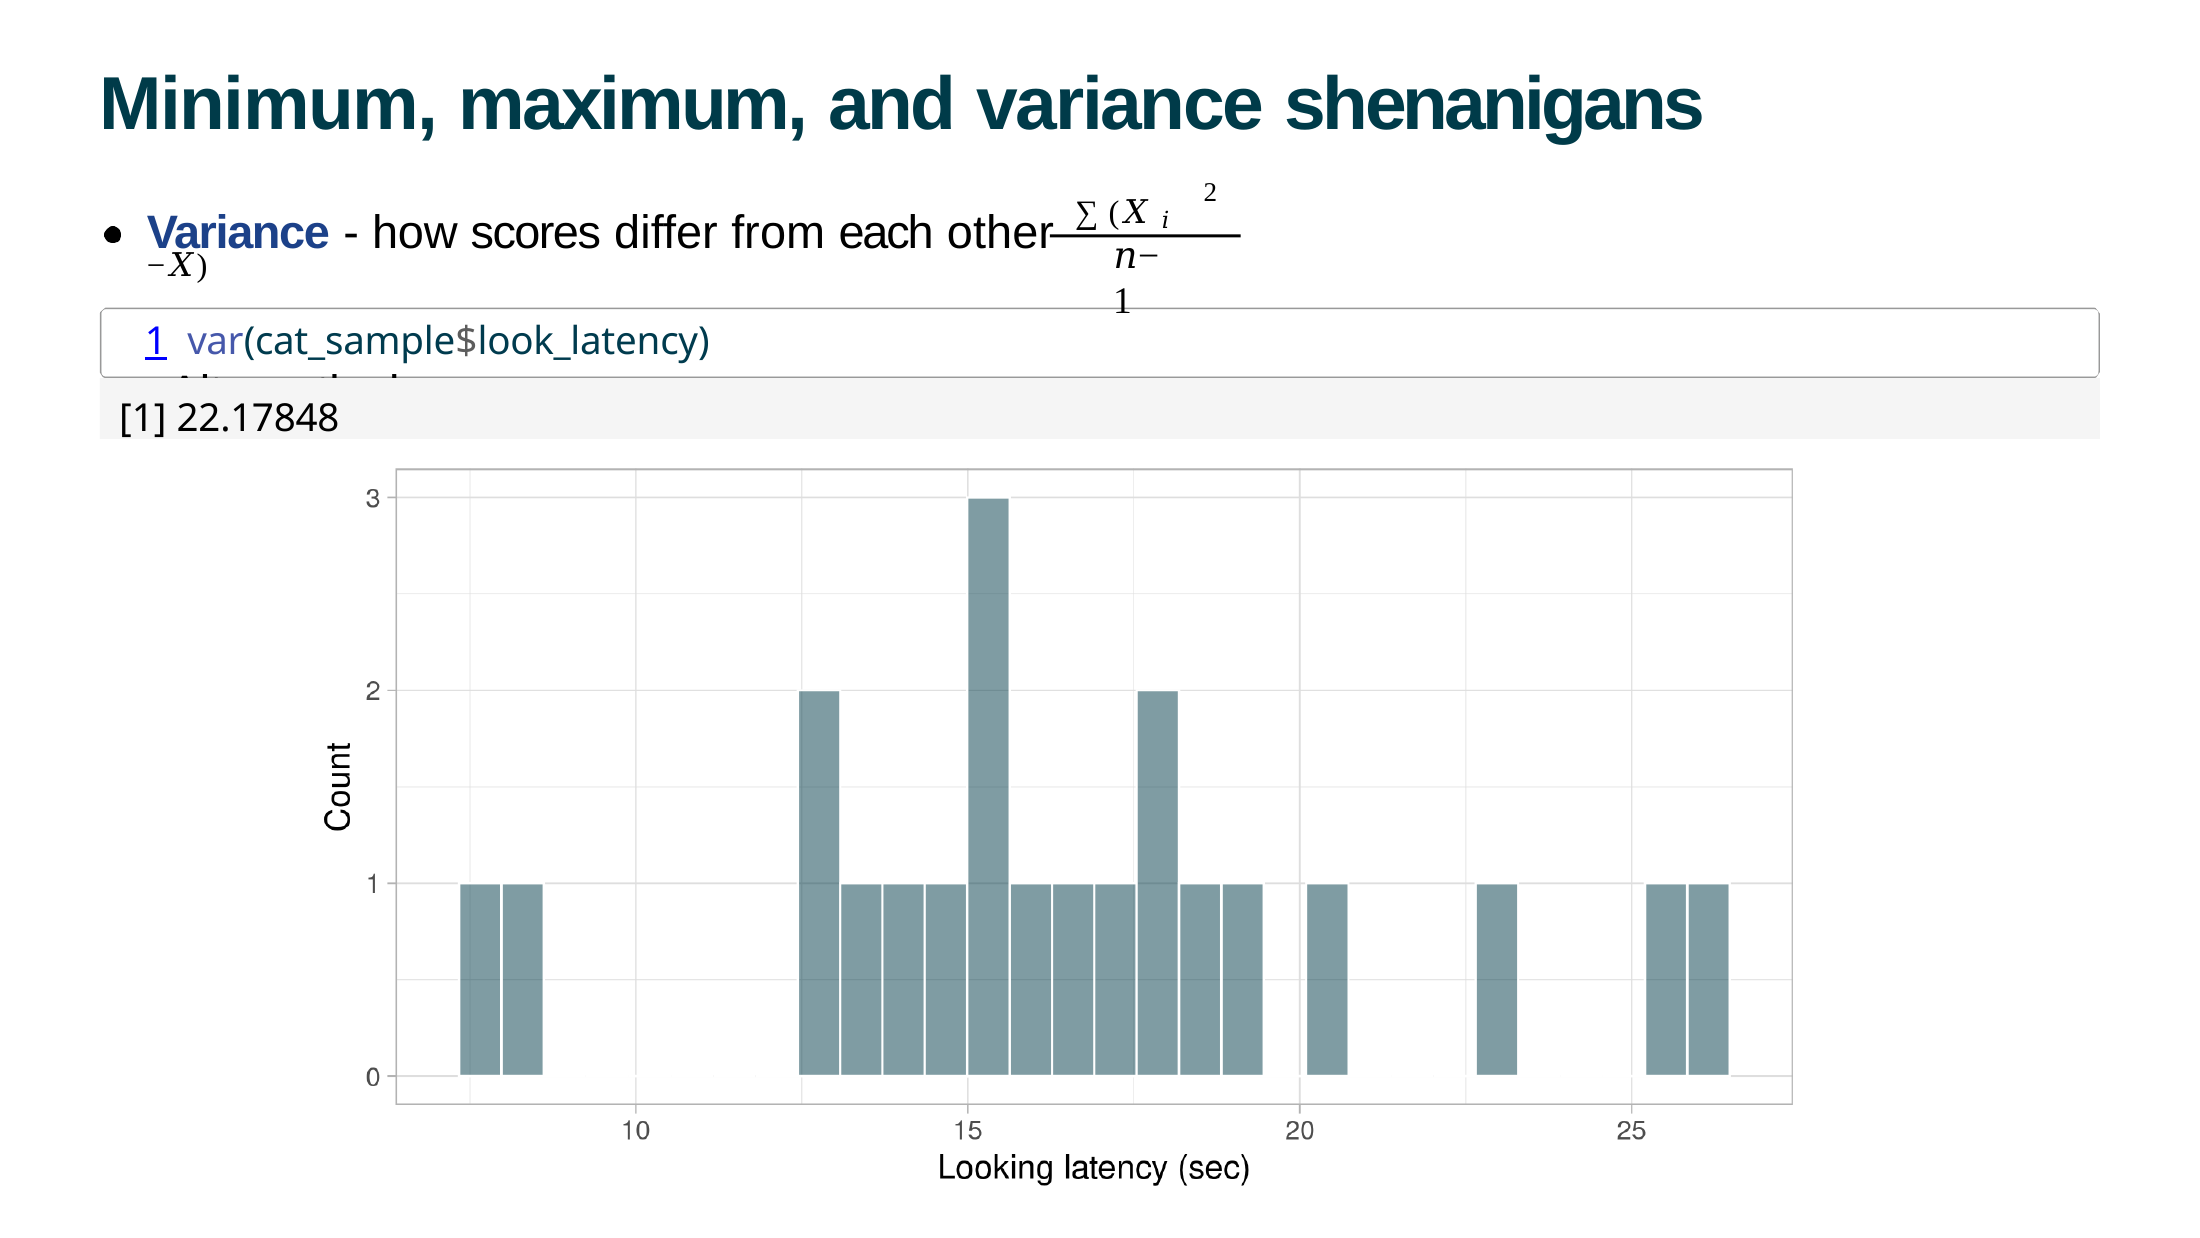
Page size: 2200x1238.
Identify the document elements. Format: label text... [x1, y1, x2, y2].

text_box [99, 307, 2101, 379]
picture [324, 468, 1794, 1187]
text_box [1] 22.17848 [99, 389, 2100, 439]
title Minimum, maximum, and variance shenanigans [97, 52, 2103, 262]
text_box 2 Variance - how scores differ from each other ∑ (𝑋 𝑖 −𝑋) . Alternatively: [138, 175, 1550, 305]
text_box [1049, 234, 1241, 238]
picture [104, 226, 121, 243]
text_box 𝑛−1 [1111, 238, 1178, 305]
text_box 𝑛−1 [1111, 228, 1178, 234]
